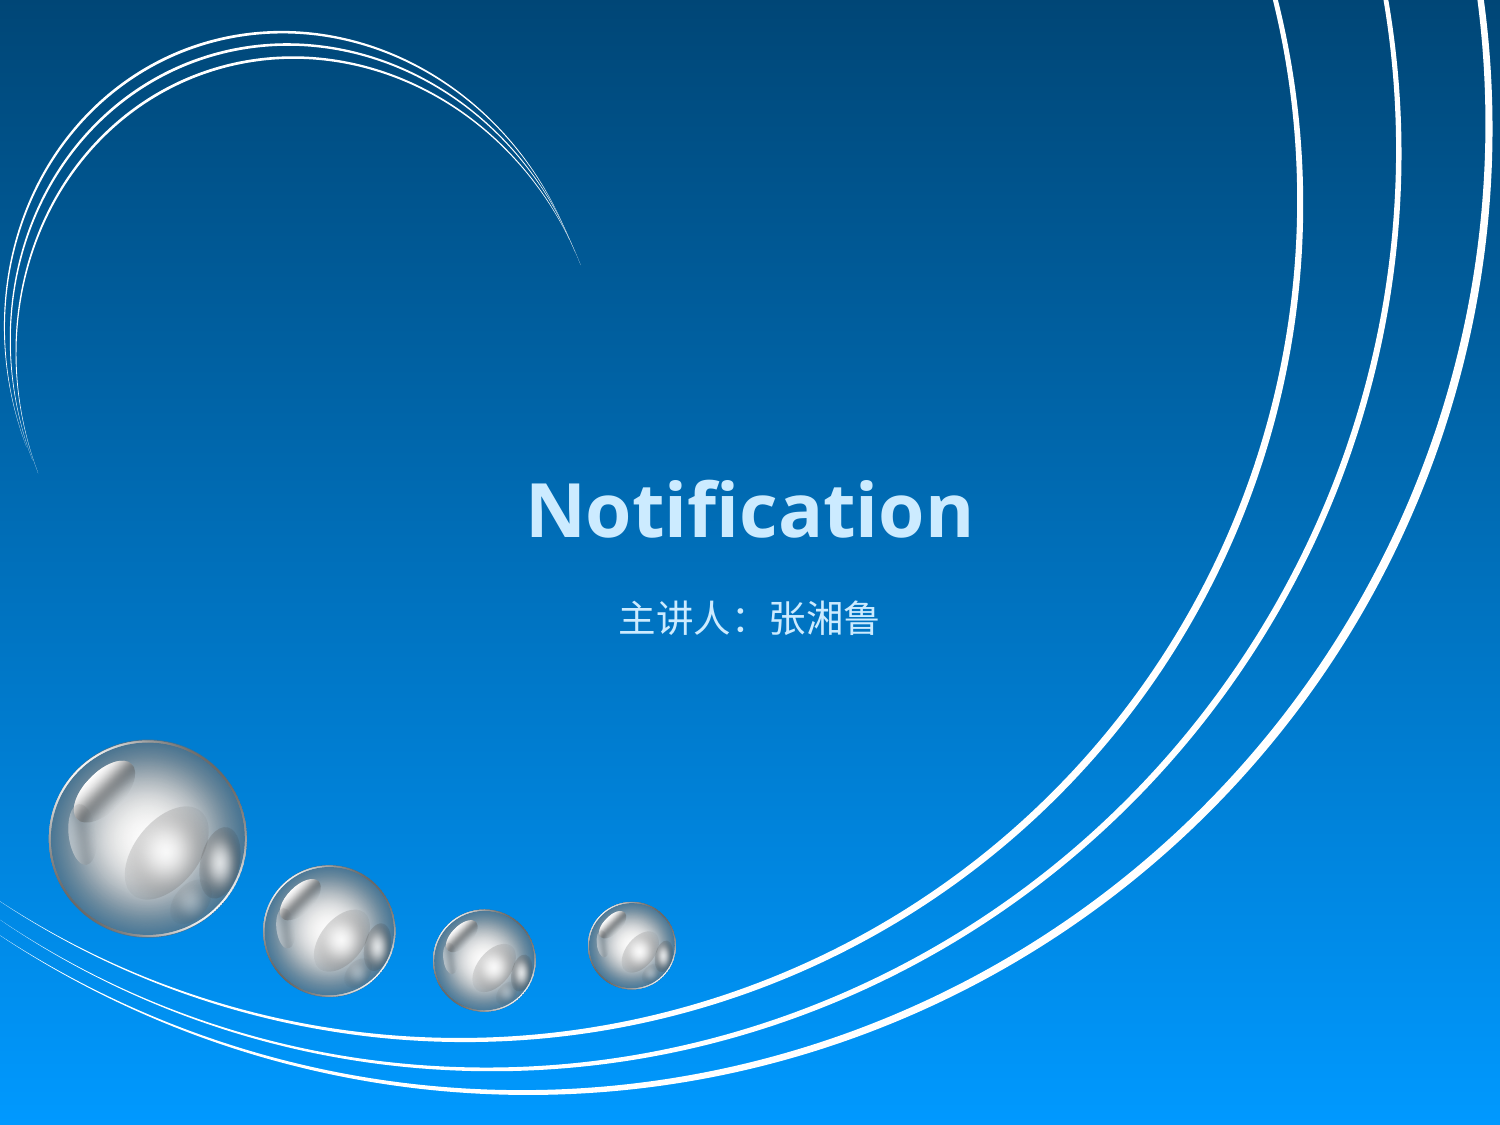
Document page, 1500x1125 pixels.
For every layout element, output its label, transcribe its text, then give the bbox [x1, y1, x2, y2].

subtitle 主讲人：张湘鲁 [225, 587, 1275, 675]
title Notification [81, 452, 1419, 563]
